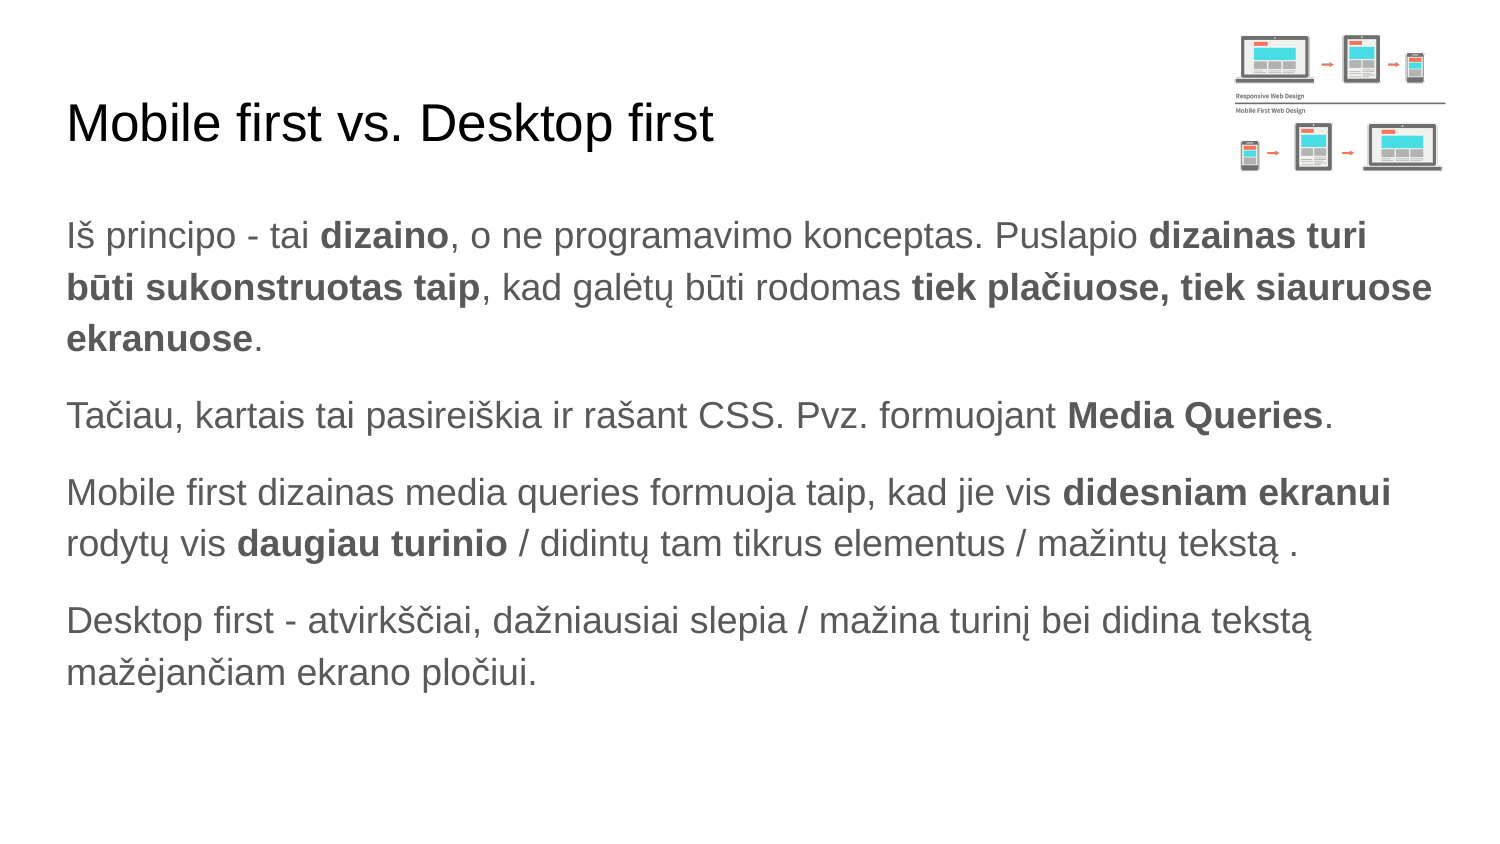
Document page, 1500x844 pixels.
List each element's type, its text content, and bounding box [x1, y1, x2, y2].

list Iš principo - tai dizaino, o ne programavimo konceptas. Puslapio dizainas turi būti sukonstruotas taip, kad galėtų būti rodomas tiek plačiuose, tiek siauruose ekranuose. Tačiau, kartais tai pasireiškia ir rašant CSS. Pvz. formuojant Media Queries. Mobile first dizainas media queries formuoja taip, kad jie vis didesniam ekranui rodytų vis daugiau turinio / didintų tam tikrus elementus / mažintų tekstą . Desktop first - atvirkščiai, dažniausiai slepia / mažina turinį bei didina tekstą mažėjančiam ekrano pločiui. [51, 189, 1449, 750]
picture [1230, 29, 1450, 177]
title Mobile first vs. Desktop first [51, 72, 1225, 167]
